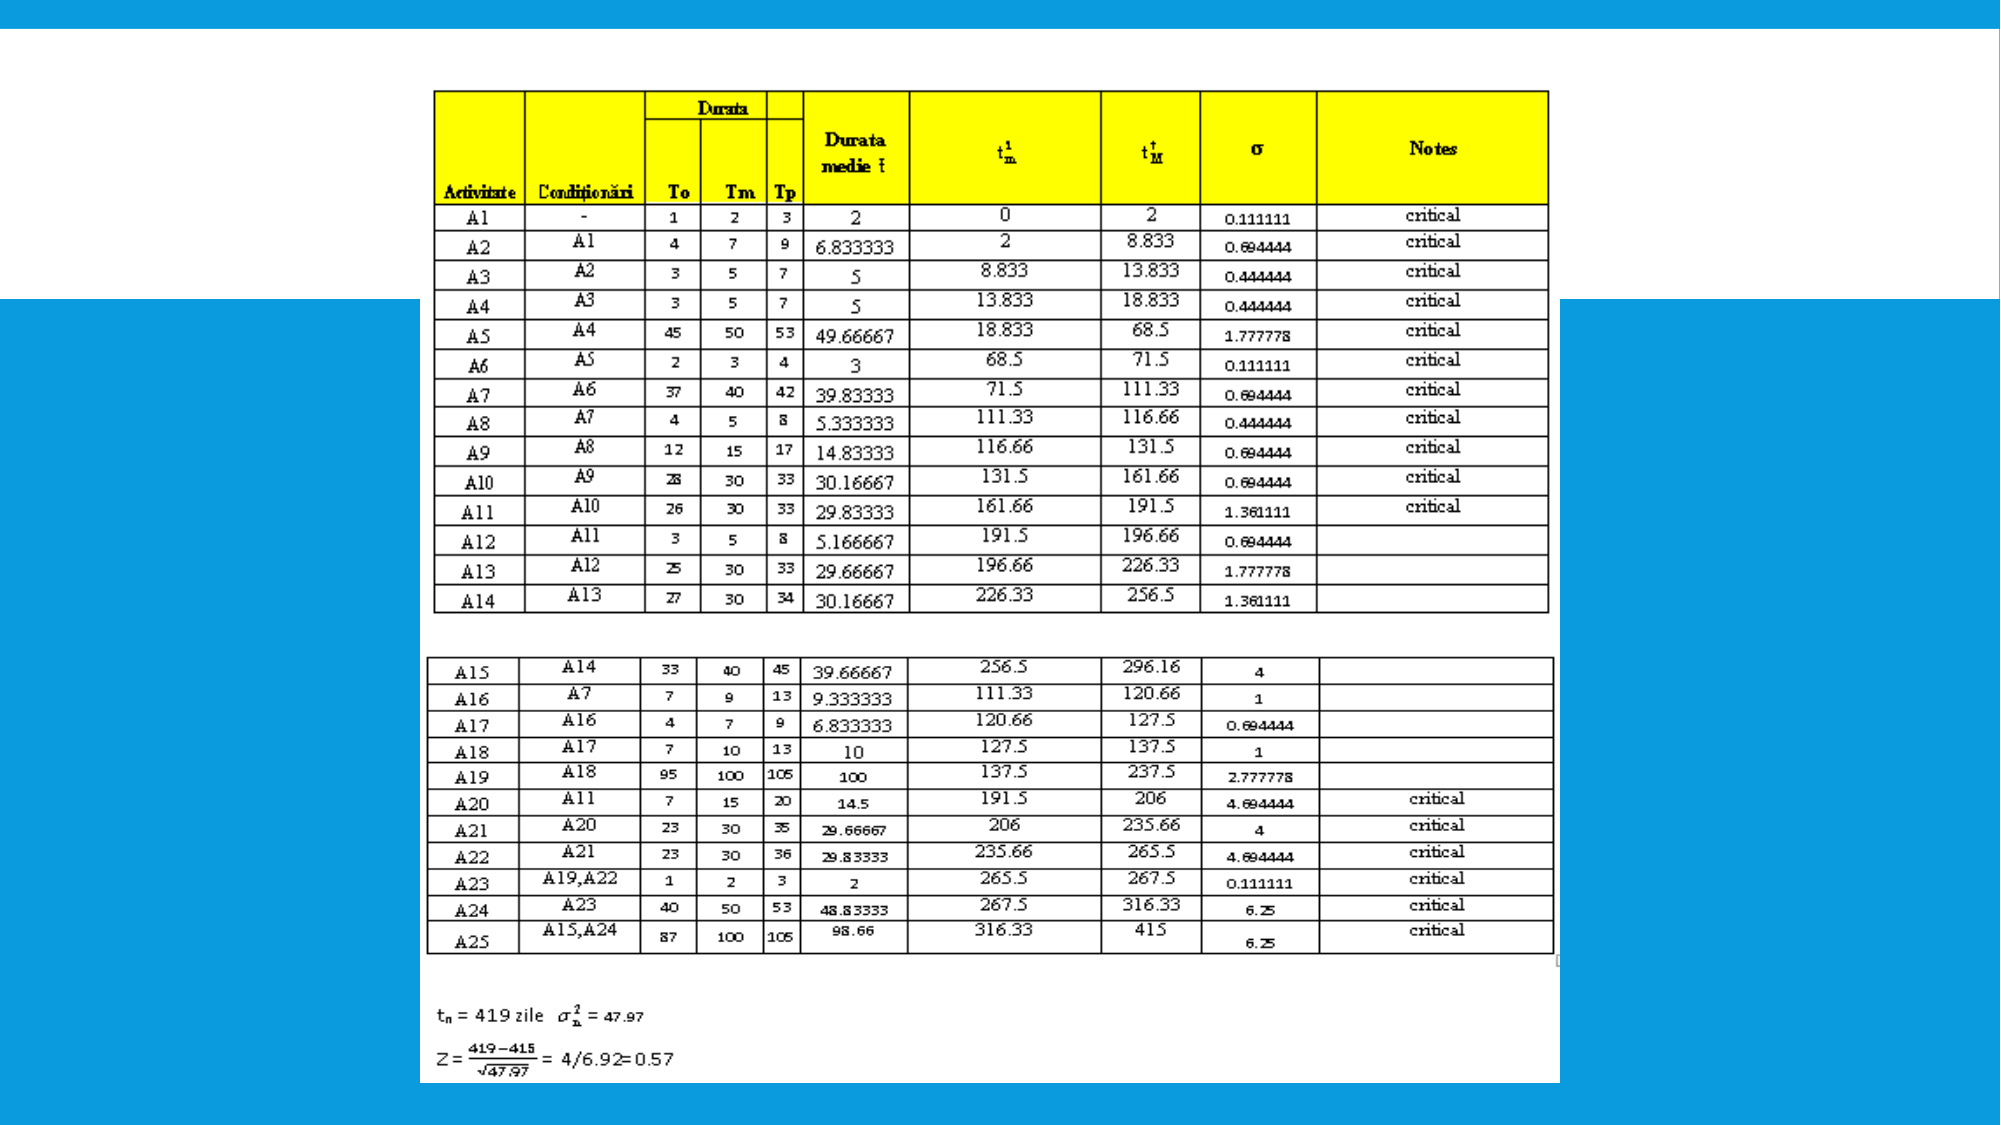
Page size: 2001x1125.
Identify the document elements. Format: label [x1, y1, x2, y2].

picture [419, 75, 1560, 1082]
